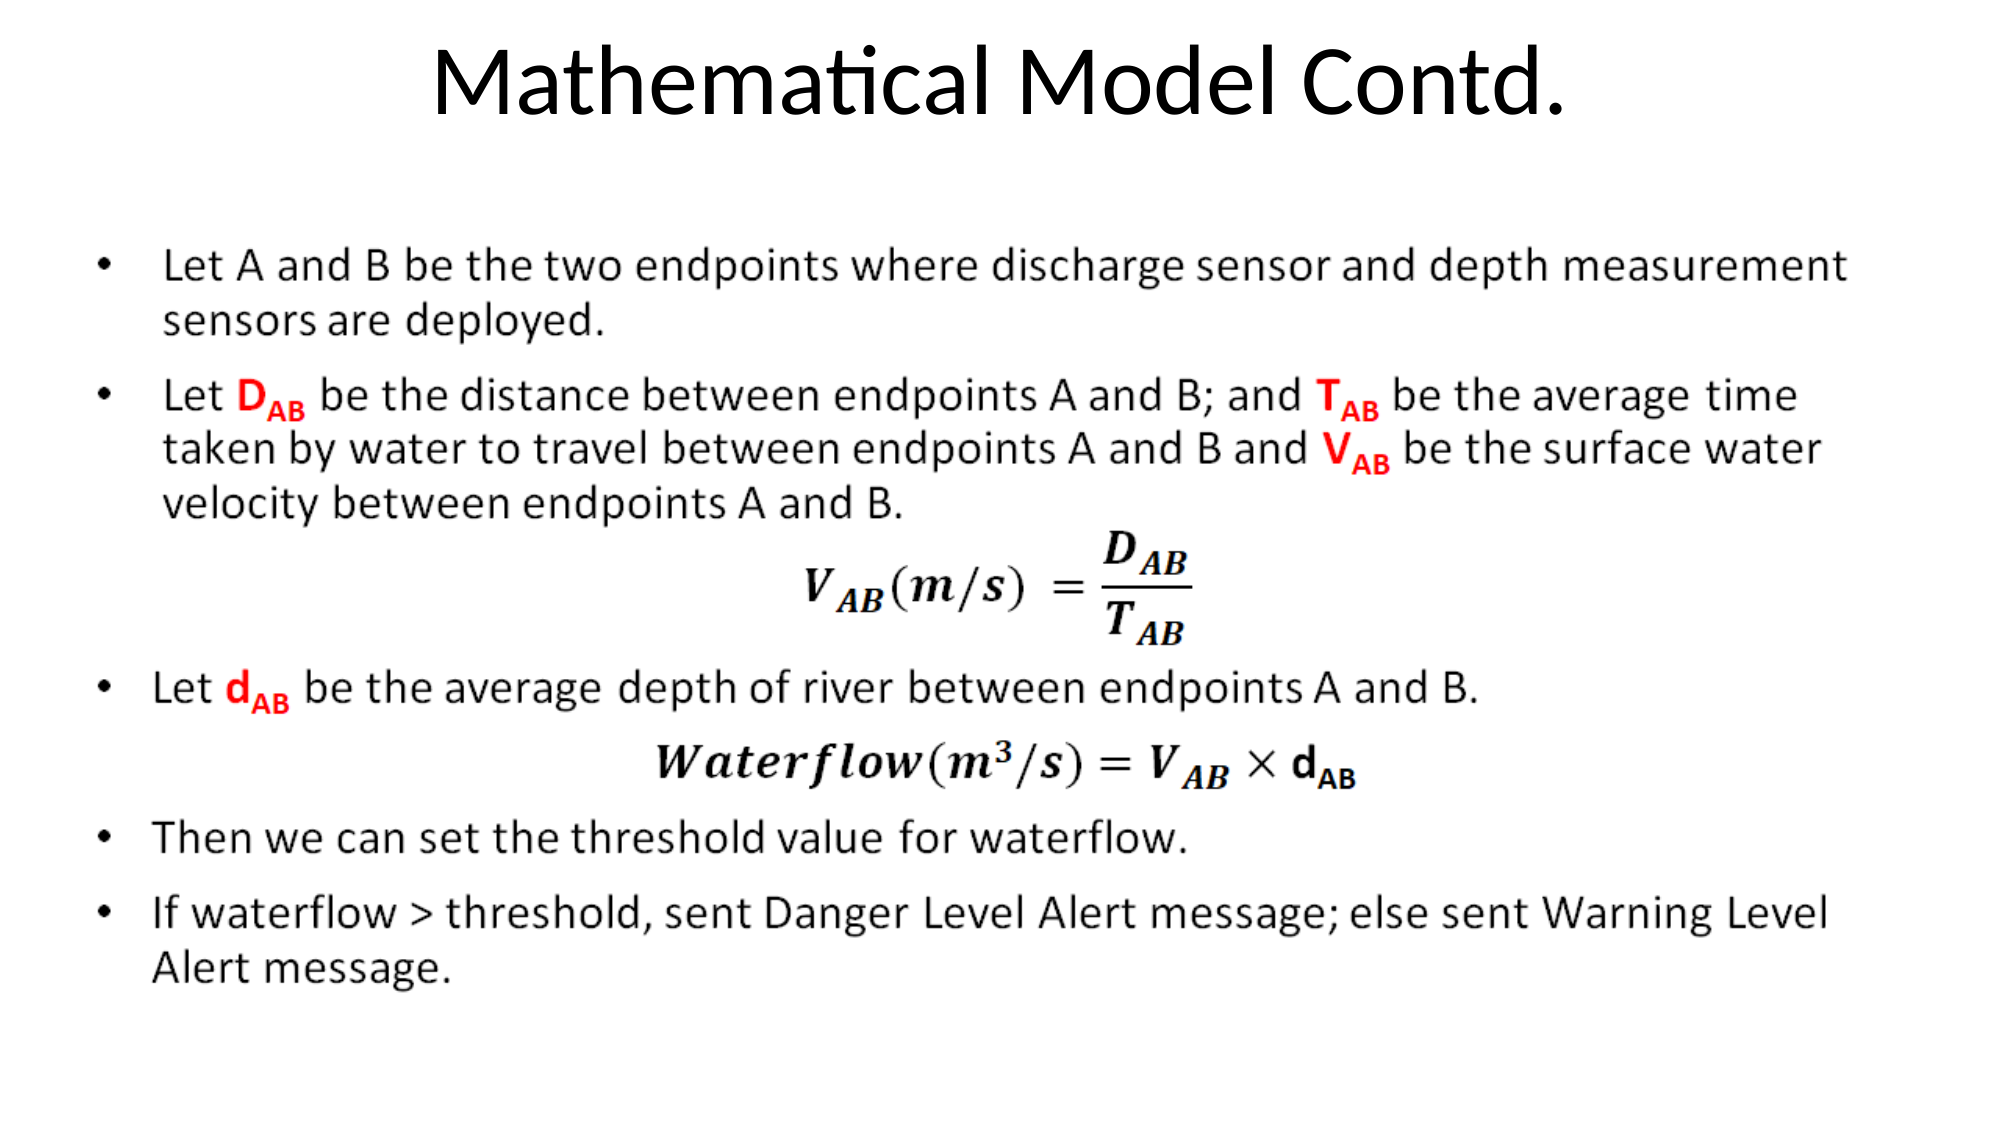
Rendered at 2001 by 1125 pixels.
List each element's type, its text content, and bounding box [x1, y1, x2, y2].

text_box Mathematical Model Contd. [198, 0, 1802, 187]
picture [67, 211, 1933, 1041]
